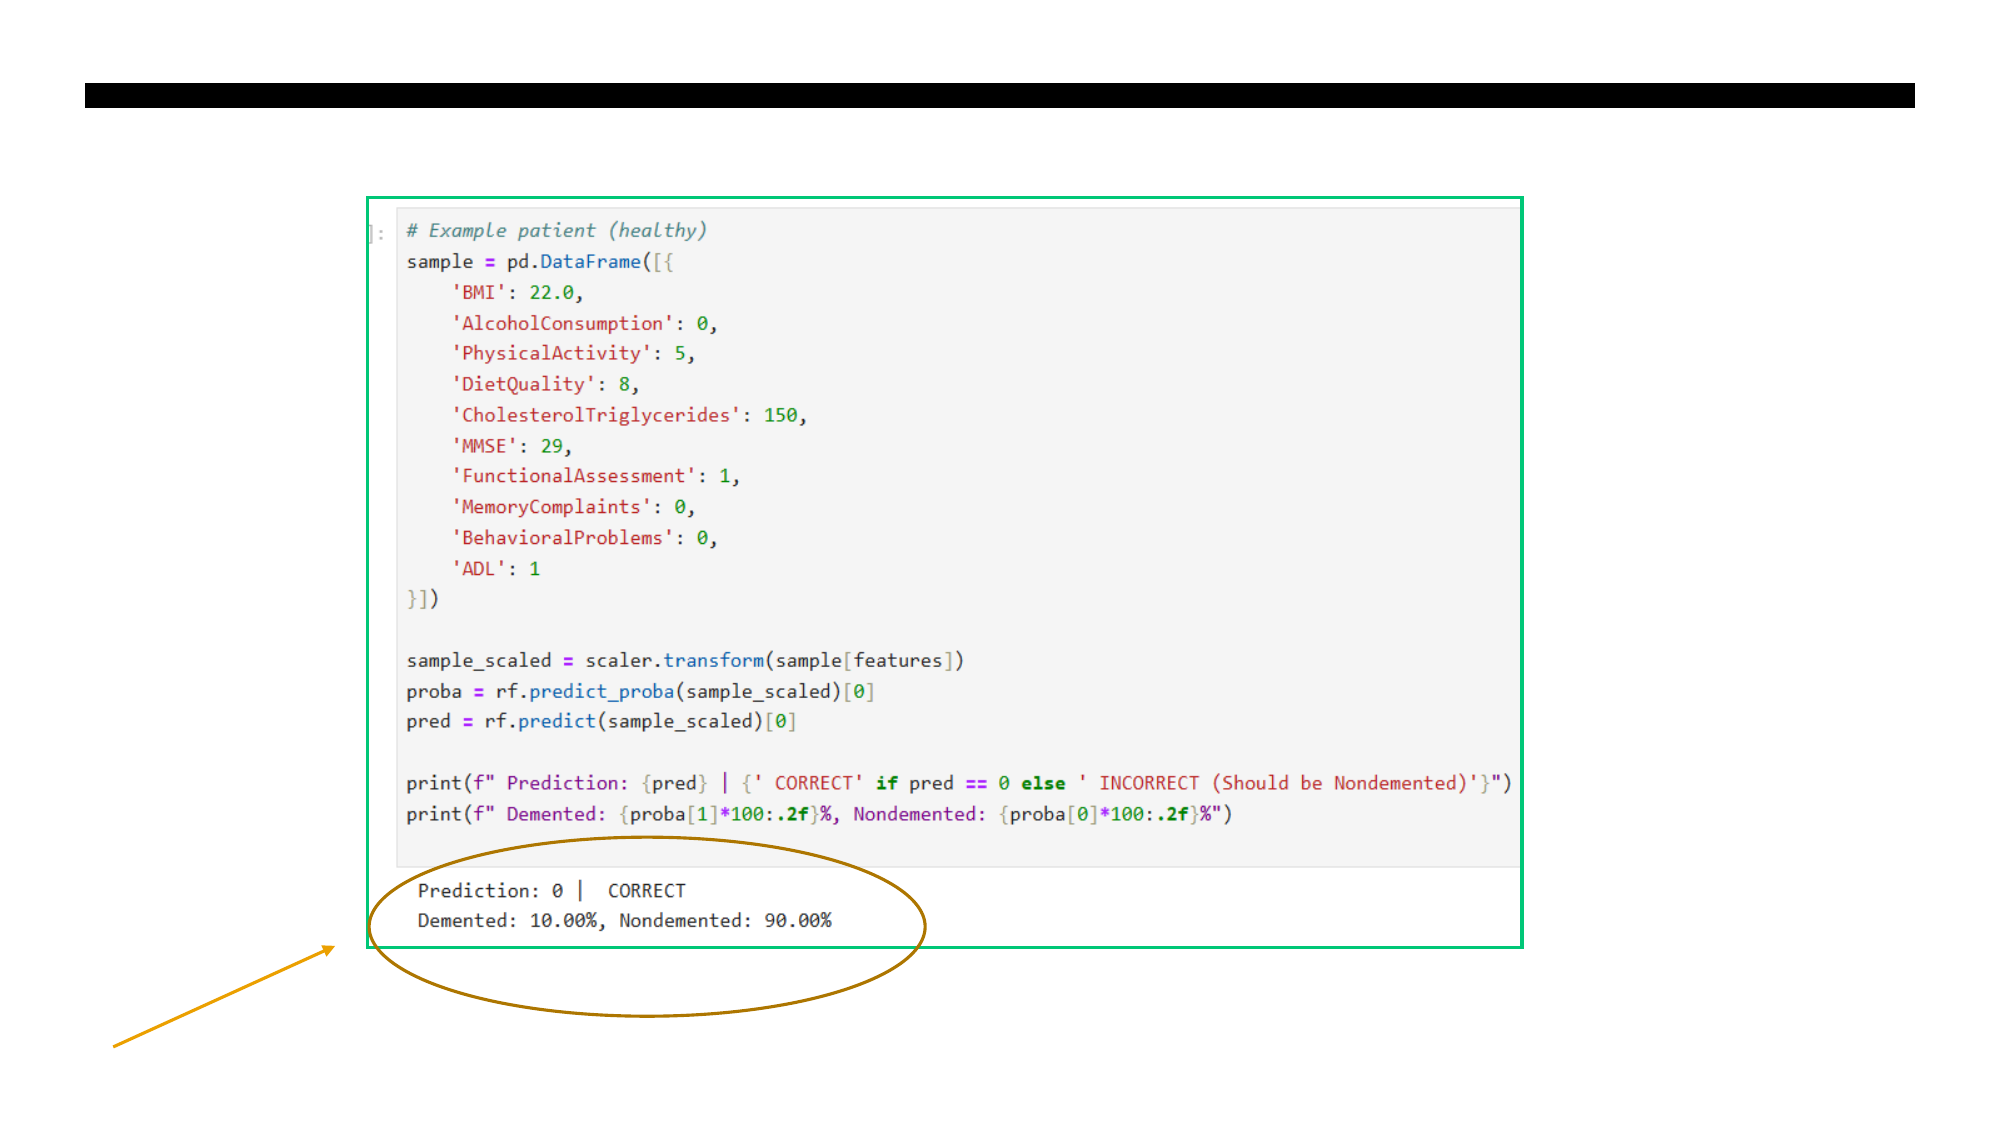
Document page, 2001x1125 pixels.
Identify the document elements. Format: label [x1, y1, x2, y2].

text_box [374, 947, 920, 1018]
text_box [112, 945, 336, 1048]
list [368, 198, 1521, 947]
